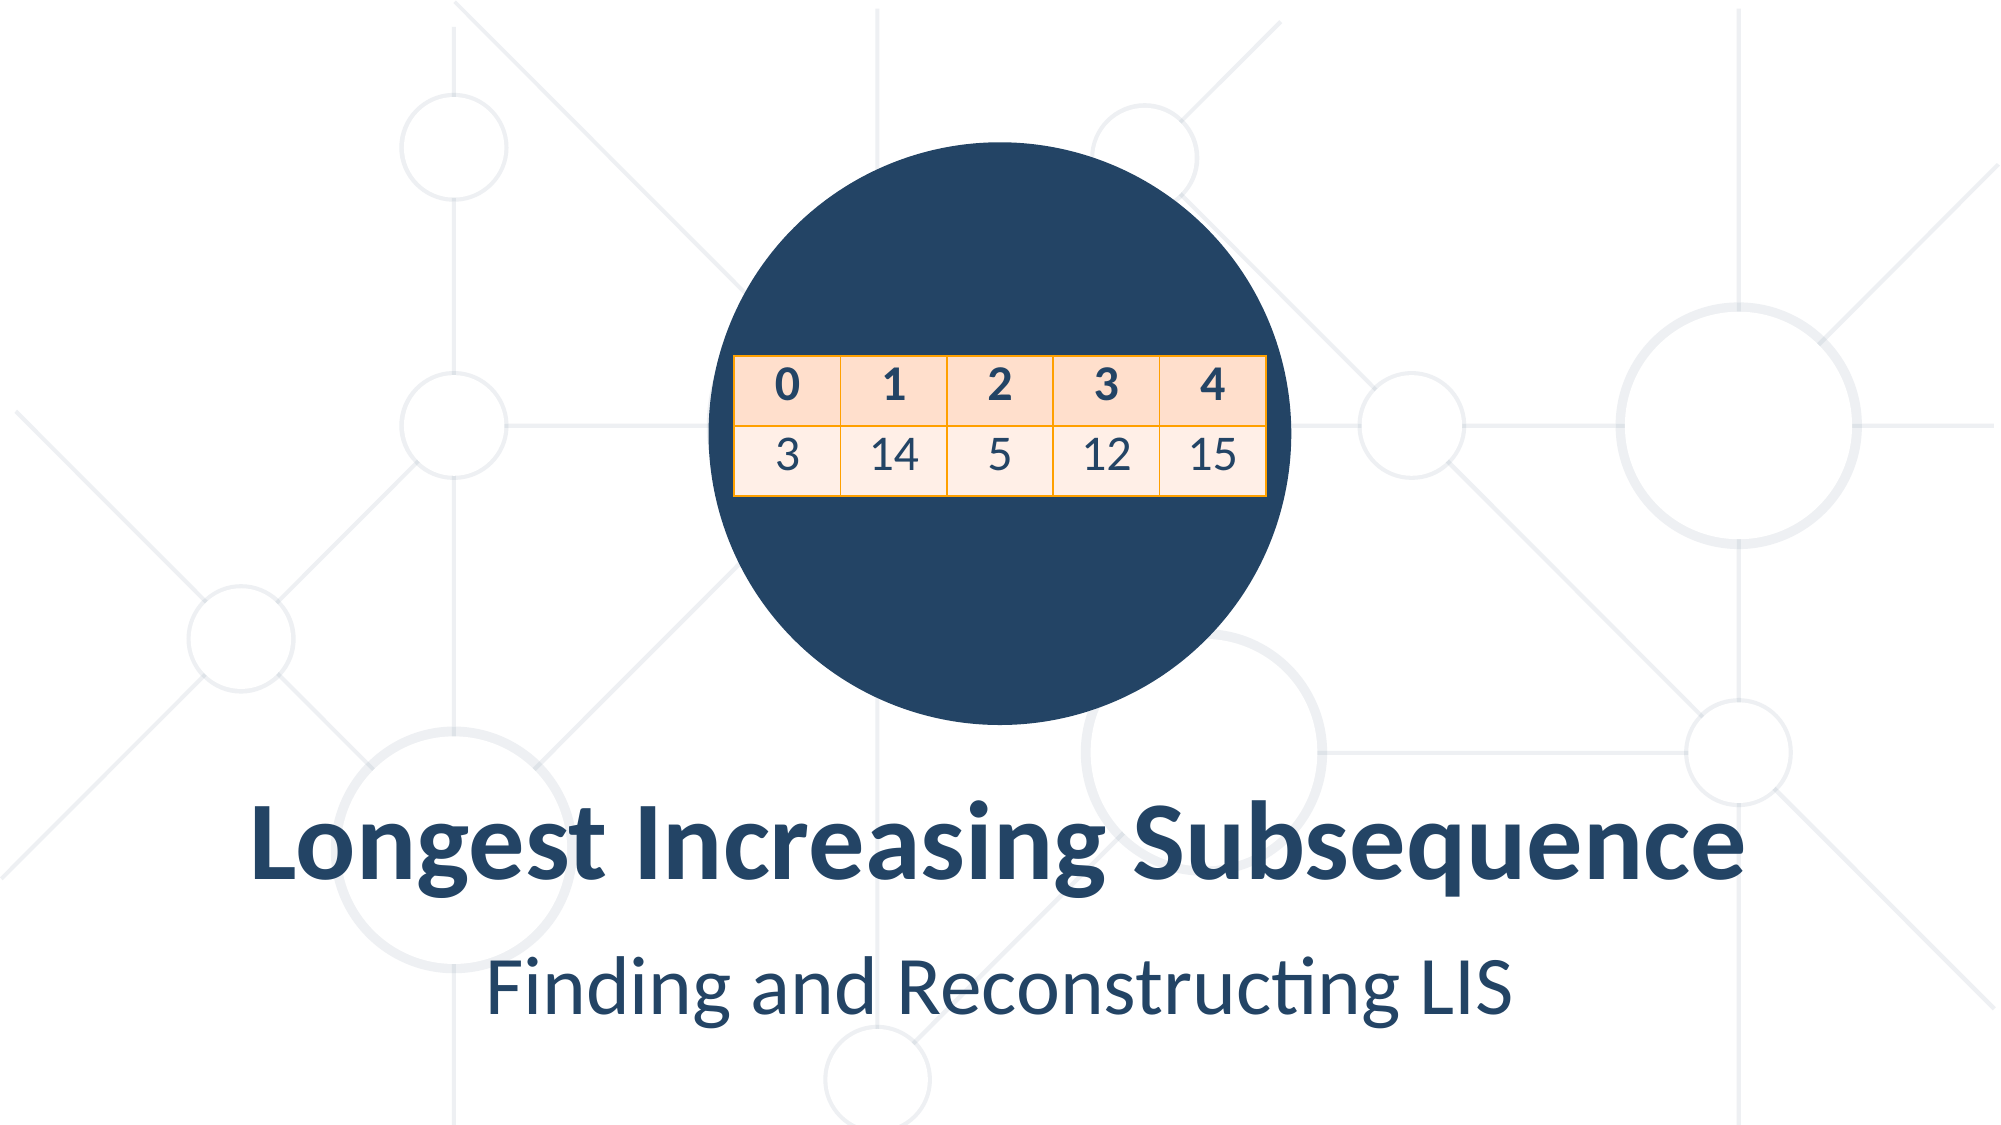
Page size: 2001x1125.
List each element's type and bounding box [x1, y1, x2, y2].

title [100, 771, 1900, 898]
table_header [735, 357, 840, 425]
table_header [841, 357, 946, 425]
table_header [948, 357, 1052, 425]
table_cell [841, 427, 946, 495]
table_header [1160, 357, 1265, 425]
table_header [1054, 357, 1159, 425]
table_cell [1054, 427, 1159, 495]
subtitle [100, 916, 1900, 1043]
table_cell [1160, 427, 1265, 495]
table_cell [948, 427, 1052, 495]
table_cell [735, 427, 840, 495]
